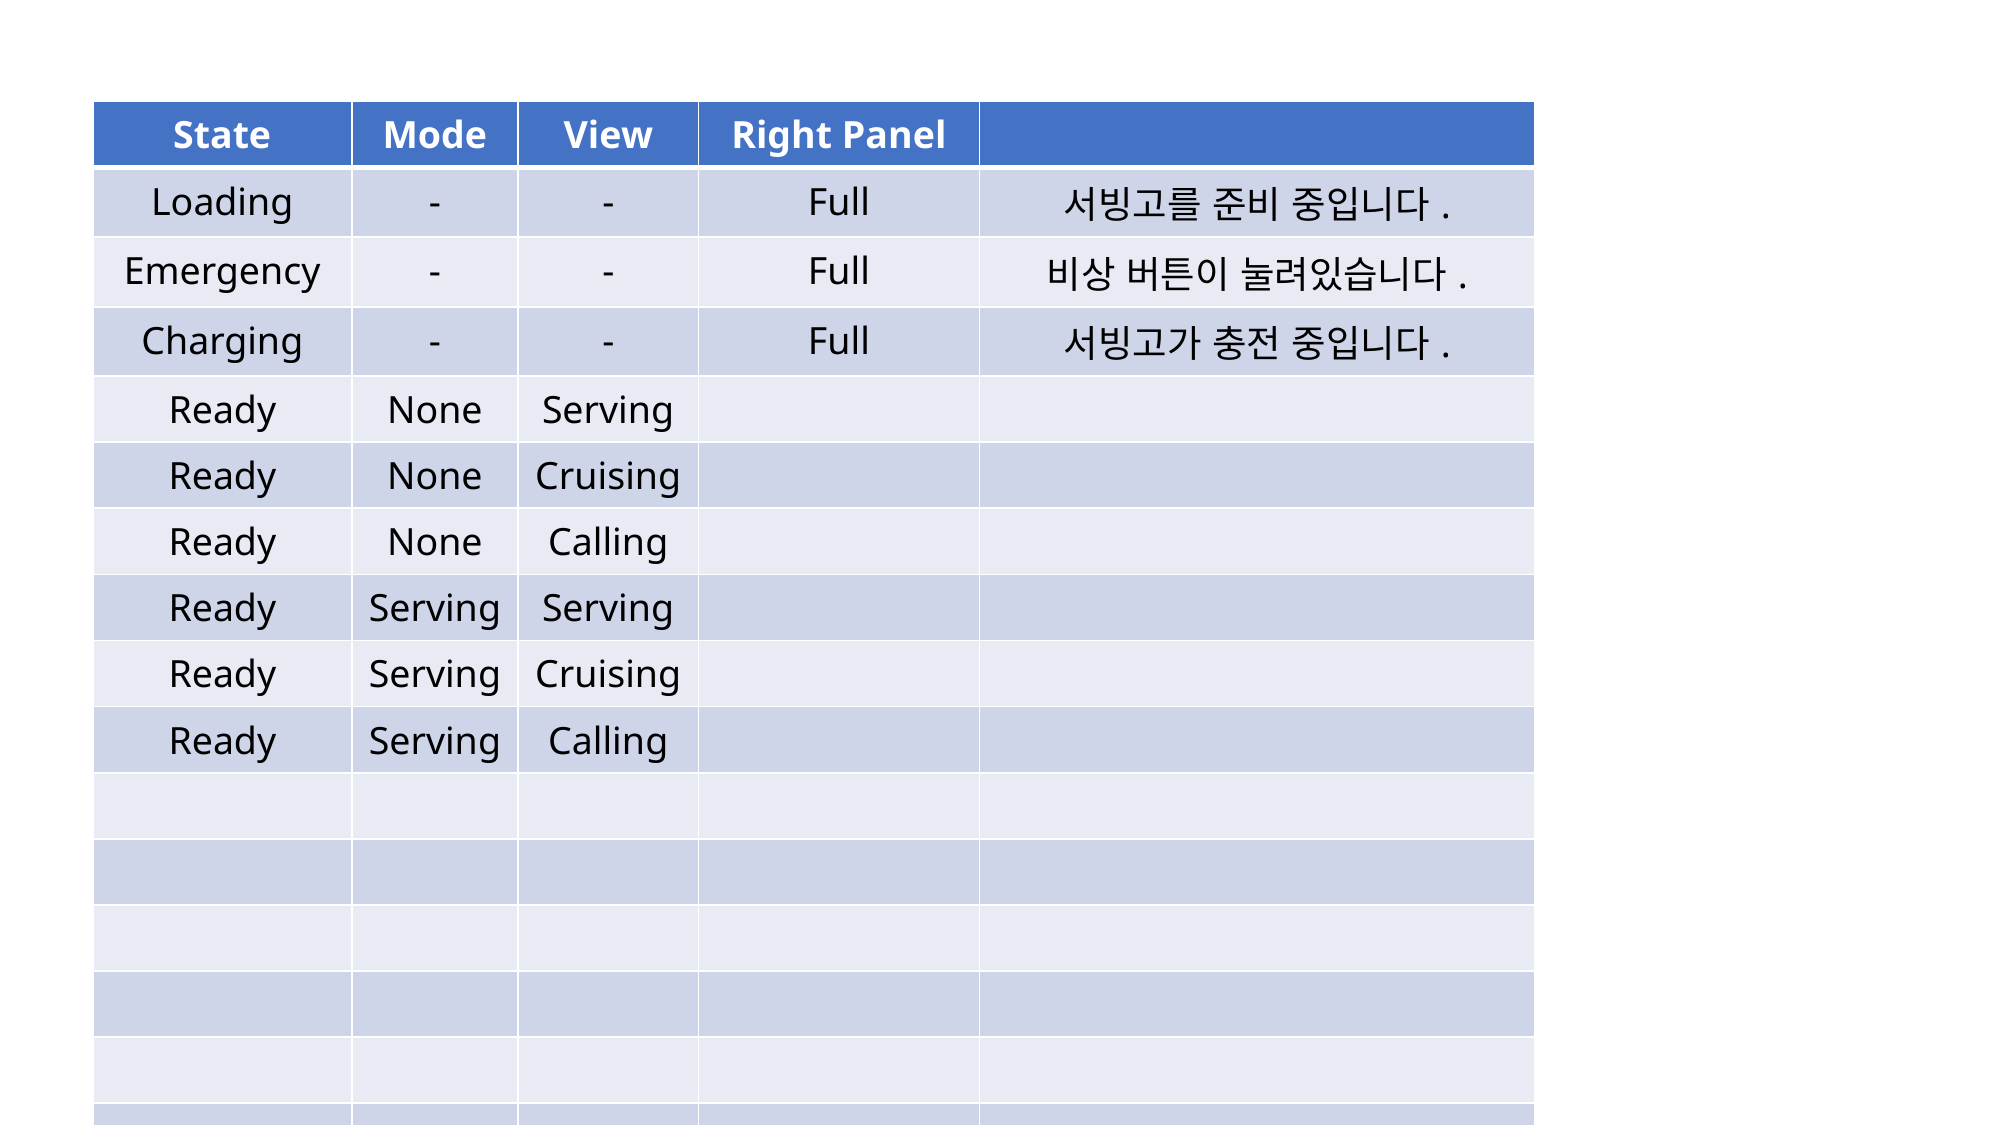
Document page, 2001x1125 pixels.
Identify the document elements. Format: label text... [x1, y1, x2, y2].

table_cell [699, 840, 979, 904]
table_cell Loading [94, 170, 351, 236]
table_cell Calling [519, 707, 698, 772]
table_cell [353, 972, 517, 1036]
table_cell [980, 509, 1534, 574]
table_cell - [353, 238, 517, 306]
table_cell [353, 774, 517, 838]
table_cell [980, 972, 1534, 1036]
table_cell Calling [519, 509, 698, 574]
table_cell [94, 1038, 351, 1102]
table_cell [699, 1038, 979, 1102]
table_cell 서빙고가 충전 중입니다. [980, 308, 1534, 375]
table_cell [519, 1104, 698, 1125]
table_cell Serving [519, 377, 698, 441]
table_cell None [353, 509, 517, 574]
table_cell Ready [94, 377, 351, 441]
table_cell [980, 1104, 1534, 1125]
table_cell Full [699, 308, 979, 375]
table_cell [980, 377, 1534, 441]
table_cell Full [699, 238, 979, 306]
table_header View [519, 102, 698, 165]
table_cell [699, 509, 979, 574]
table_cell [980, 1038, 1534, 1102]
table_cell None [353, 377, 517, 441]
table_cell None [353, 443, 517, 507]
table_cell [699, 575, 979, 640]
table_cell - [519, 308, 698, 375]
table_cell Emergency [94, 238, 351, 306]
table_cell Ready [94, 707, 351, 772]
table_cell Serving [353, 641, 517, 706]
table_cell [519, 840, 698, 904]
table_cell [980, 707, 1534, 772]
table_cell Ready [94, 509, 351, 574]
table_header Right Panel [699, 102, 979, 165]
table_cell [980, 443, 1534, 507]
table_cell Full [699, 170, 979, 236]
table_cell [980, 840, 1534, 904]
table_cell Cruising [519, 641, 698, 706]
table_header [980, 102, 1534, 165]
table_cell [519, 1038, 698, 1102]
table_cell [980, 906, 1534, 970]
table_cell [699, 377, 979, 441]
table_cell [699, 641, 979, 706]
table_cell [699, 443, 979, 507]
table_cell Cruising [519, 443, 698, 507]
table_cell [519, 774, 698, 838]
table_cell - [519, 238, 698, 306]
table_cell - [353, 308, 517, 375]
table_cell 서빙고를 준비 중입니다. [980, 170, 1534, 236]
table_cell - [353, 170, 517, 236]
table_cell Serving [353, 707, 517, 772]
table_cell 비상 버튼이 눌려있습니다. [980, 238, 1534, 306]
table_cell Ready [94, 443, 351, 507]
table_cell Charging [94, 308, 351, 375]
table_cell [699, 707, 979, 772]
table_cell Ready [94, 641, 351, 706]
table_cell [519, 972, 698, 1036]
table_cell Serving [353, 575, 517, 640]
table_cell [94, 972, 351, 1036]
table_cell Serving [519, 575, 698, 640]
table_cell [699, 972, 979, 1036]
table_cell [980, 575, 1534, 640]
table_cell [699, 906, 979, 970]
table_cell [980, 641, 1534, 706]
table_cell [699, 1104, 979, 1125]
table_cell [353, 1104, 517, 1125]
table_cell [94, 1104, 351, 1125]
table_cell [94, 906, 351, 970]
table_cell [94, 774, 351, 838]
table_cell [353, 906, 517, 970]
table_cell [699, 774, 979, 838]
table_cell [94, 840, 351, 904]
table_cell [980, 774, 1534, 838]
table_cell [519, 906, 698, 970]
table_cell [353, 1038, 517, 1102]
table_header State [94, 102, 351, 165]
table_cell [353, 840, 517, 904]
table_header Mode [353, 102, 517, 165]
table_cell - [519, 170, 698, 236]
table_cell Ready [94, 575, 351, 640]
